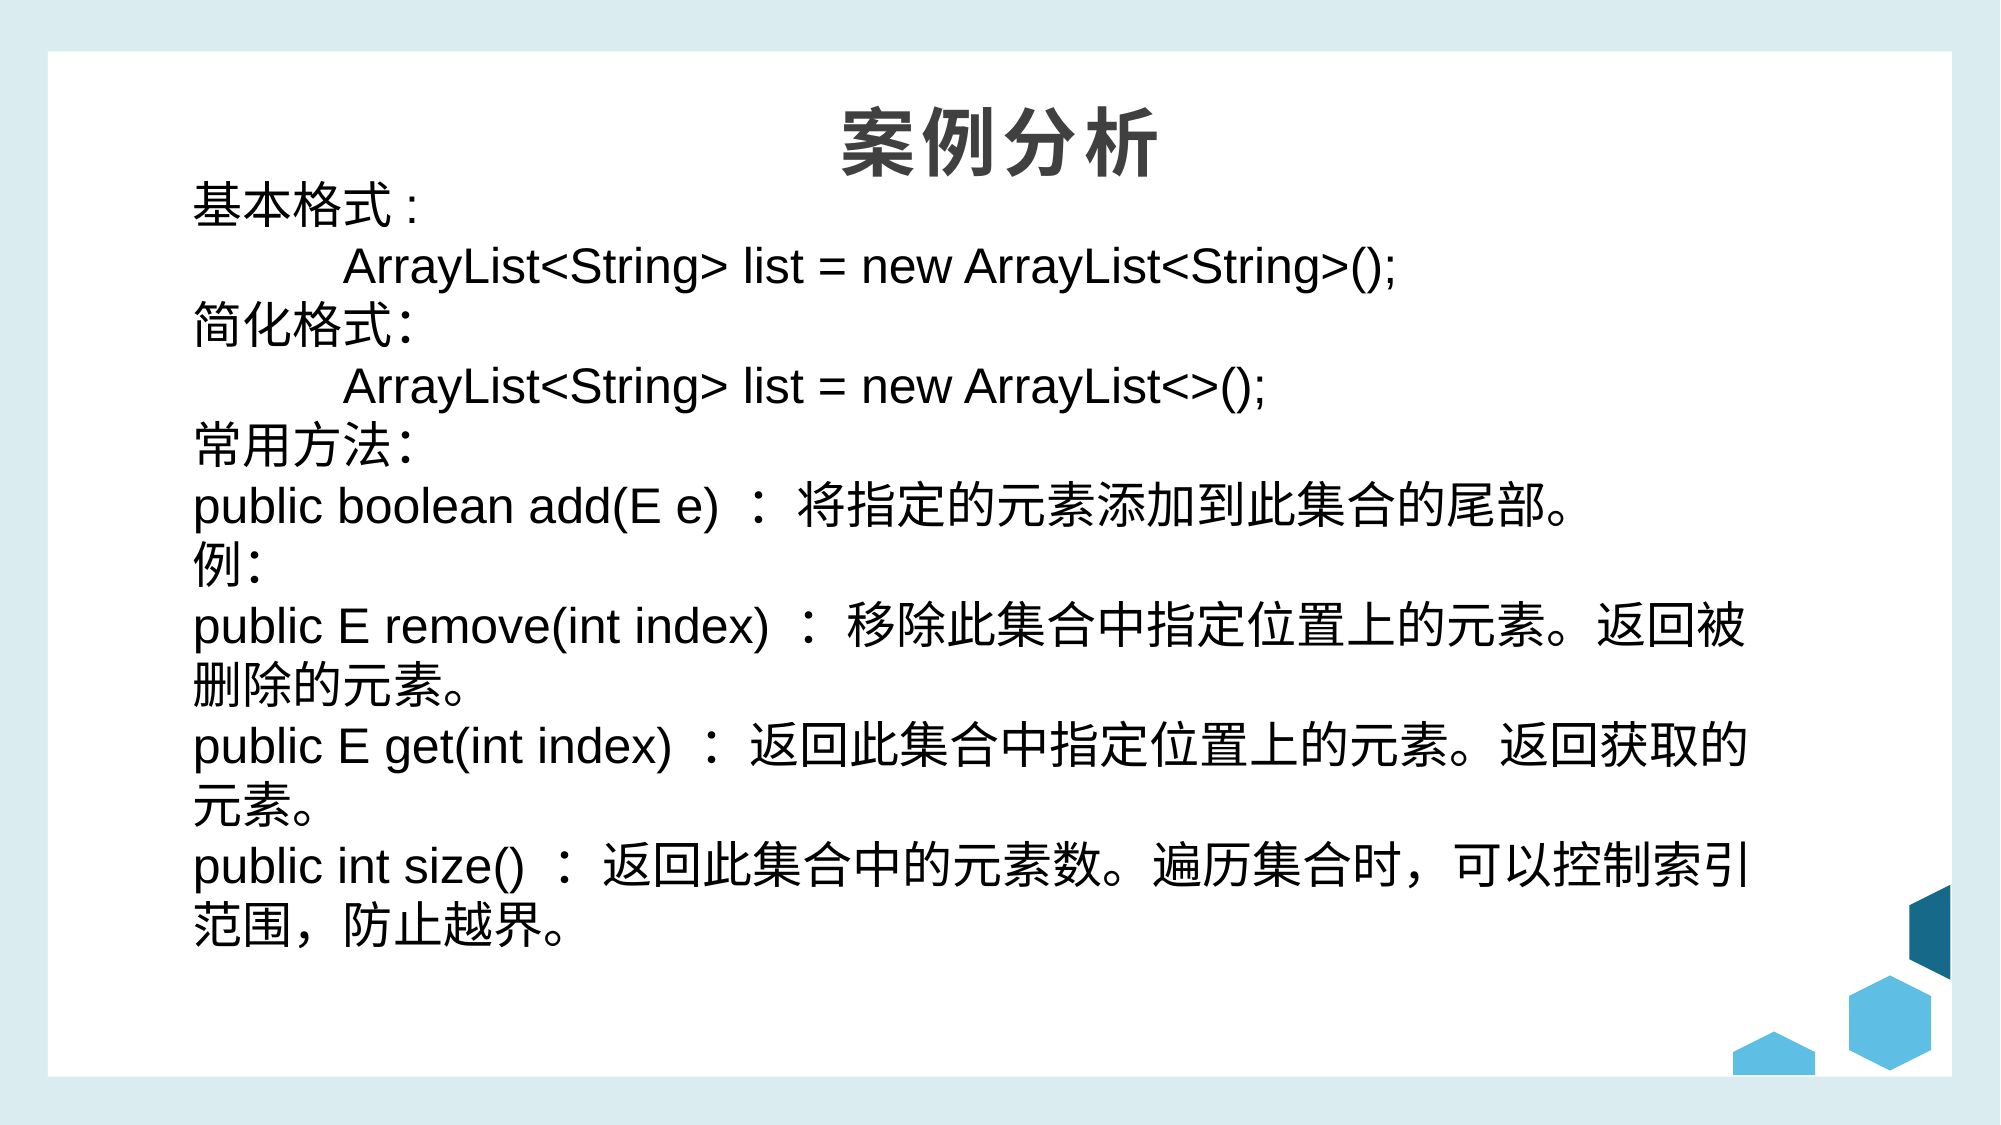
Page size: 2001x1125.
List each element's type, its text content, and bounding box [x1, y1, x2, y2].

text_box 基本格式: ArrayList<String> list = new ArrayList<String>(); 简化格式： ArrayList<String> list = new ArrayList<>(); 常用方法： public boolean add(E e) ：将指定的元素添加到此集合的尾部。 例： public E remove(int index) ：移除此集合中指定位置上的元素。返回被删除的元素。 public E get(int index) ：返回此集合中指定位置上的元素。返回获取的元素。 public int size() ：返回此集合中的元素数。遍历集合时，可以控制索引范围，防止越界。 [178, 166, 1776, 961]
text_box 案例分析 [99, 49, 1901, 255]
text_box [1733, 884, 1951, 1076]
text_box [47, 50, 1953, 1078]
